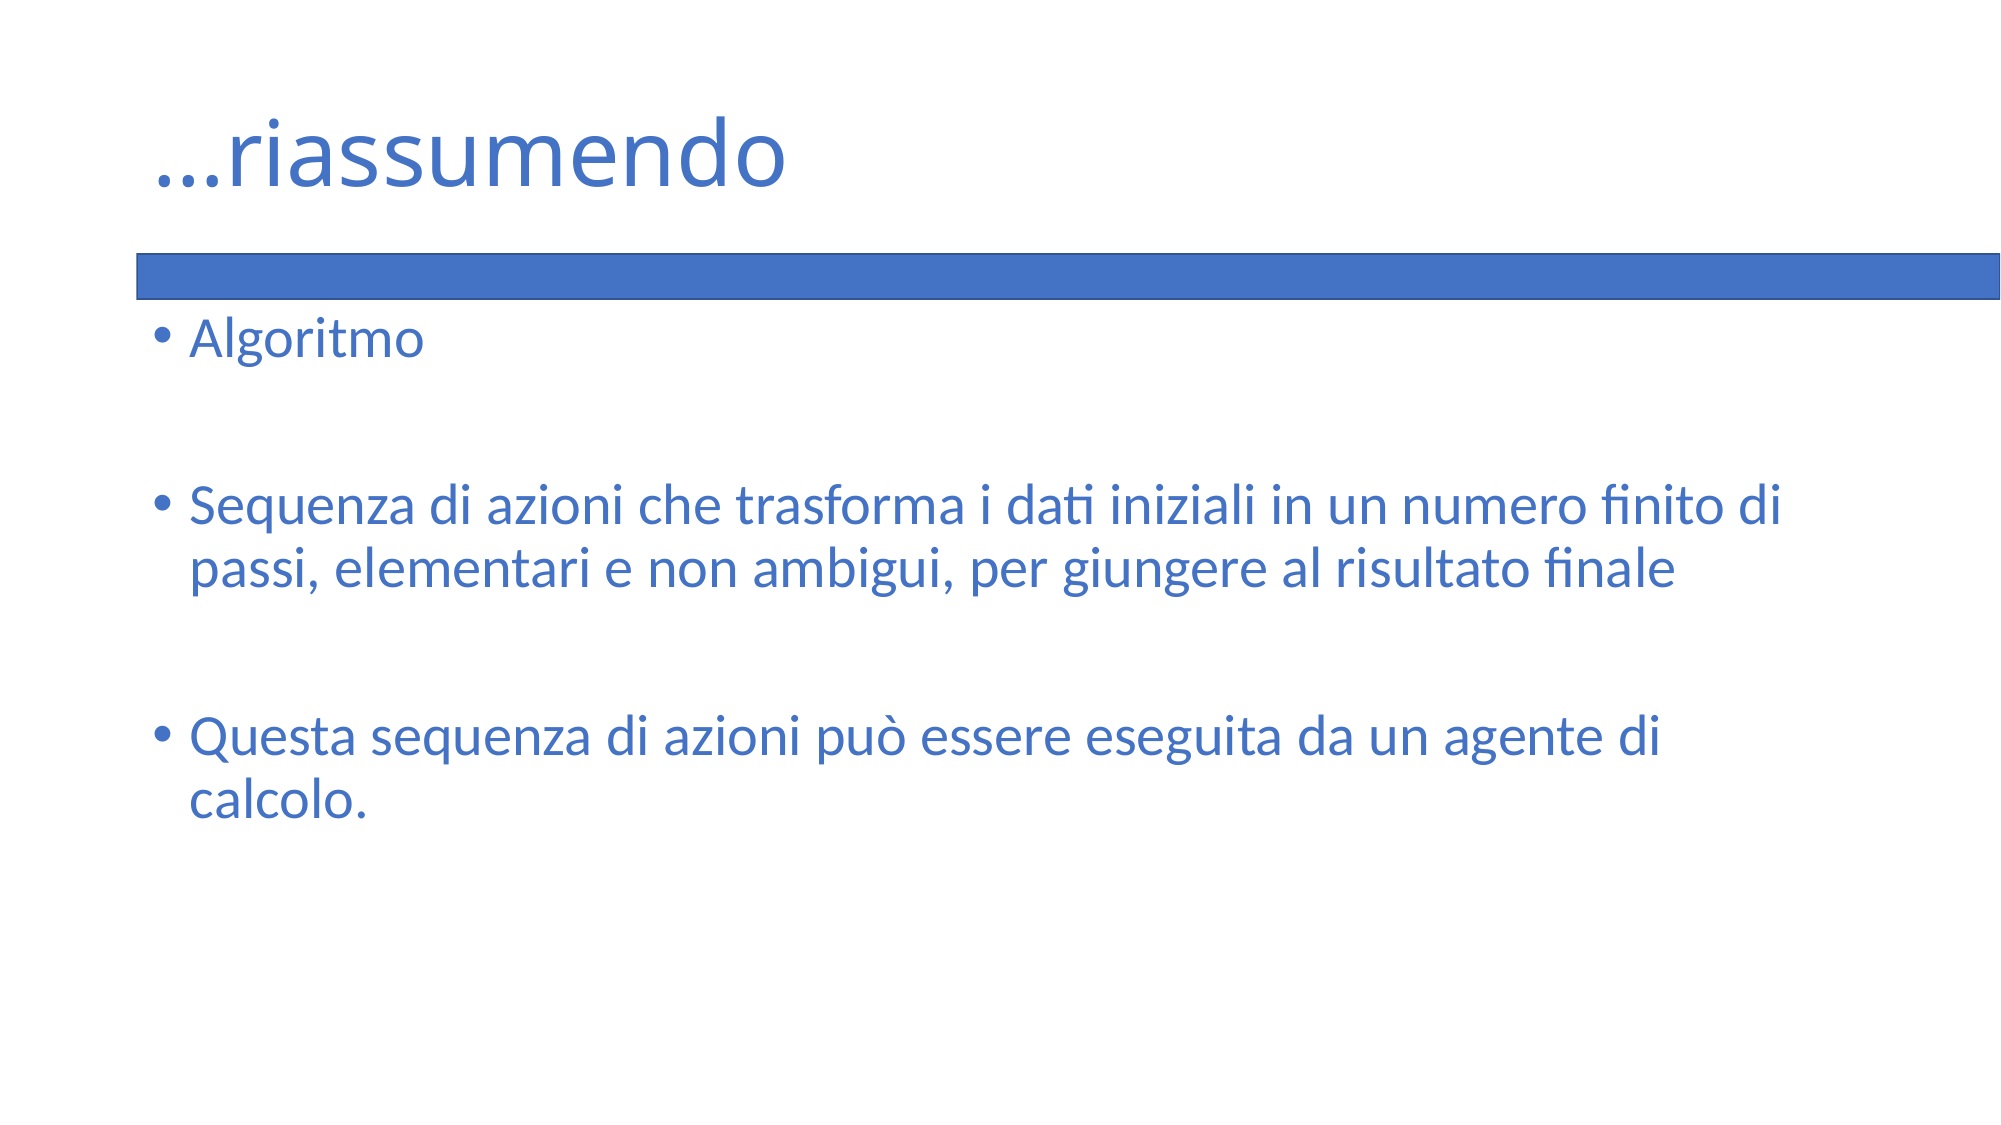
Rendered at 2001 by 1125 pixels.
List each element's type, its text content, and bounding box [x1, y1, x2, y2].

list Algoritmo Sequenza di azioni che trasforma i dati iniziali in un numero finito di passi, elementari e non ambigui, per giungere al risultato finale Questa sequenza di azioni può essere eseguita da un agente di calcolo. [137, 299, 1863, 1014]
title …riassumendo [137, 59, 1863, 255]
